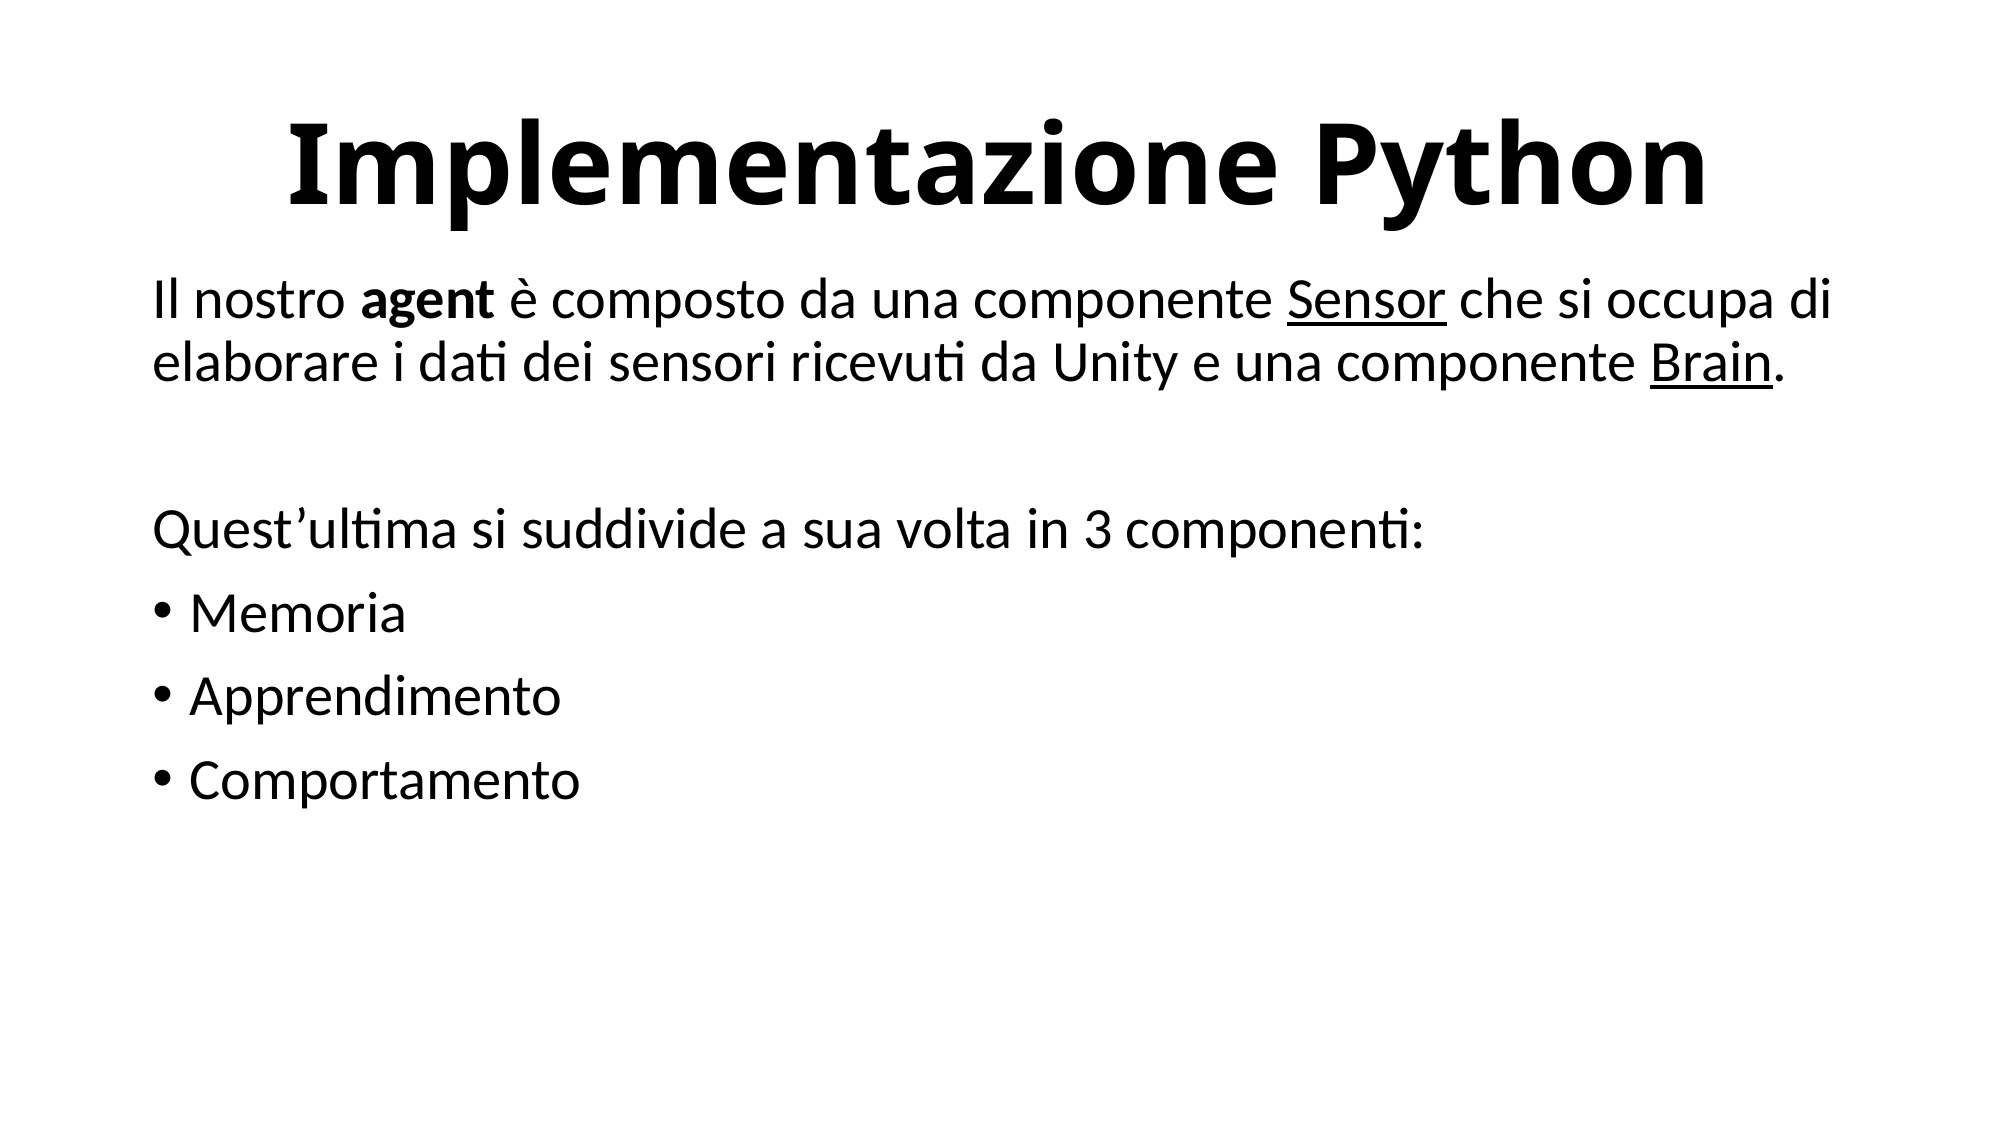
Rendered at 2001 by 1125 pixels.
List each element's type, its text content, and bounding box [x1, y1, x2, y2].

title Implementazione Python [137, 59, 1863, 260]
list Il nostro agent è composto da una componente Sensor che si occupa di elaborare i dati dei sensori ricevuti da Unity e una componente Brain. Quest’ultima si suddivide a sua volta in 3 componenti: Memoria Apprendimento Comportamento [137, 260, 1863, 975]
